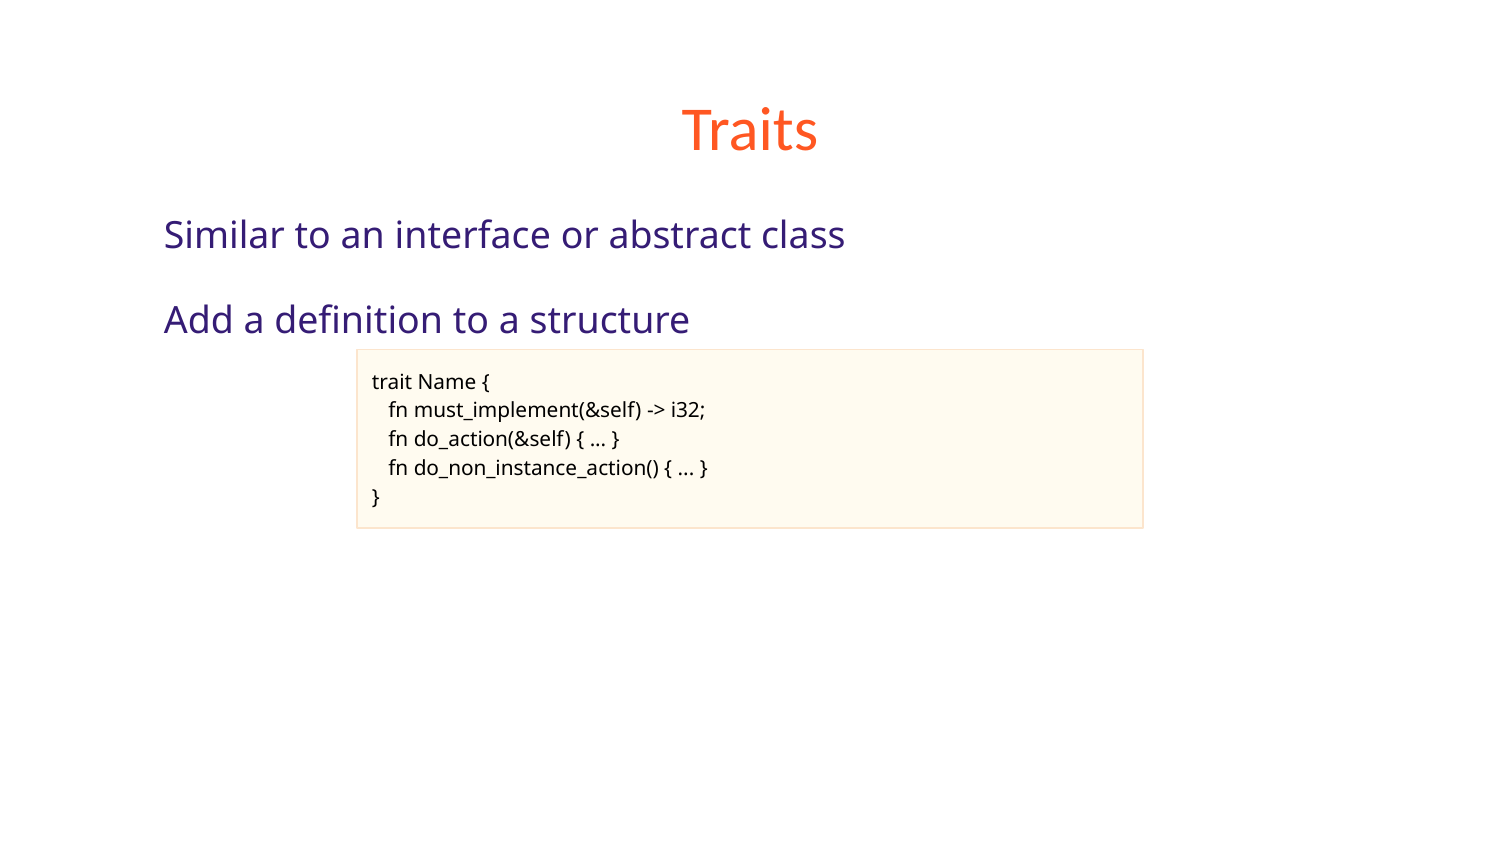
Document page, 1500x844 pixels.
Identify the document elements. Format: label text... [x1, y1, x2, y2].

title Traits [51, 72, 1449, 167]
text_box Similar to an interface or abstract class Add a definition to a structure [148, 188, 1350, 750]
text_box trait Name { fn must_implement(&self) -> i32; fn do_action(&self) { ... } fn do_non_instance_action() { ... } } [356, 349, 1144, 528]
